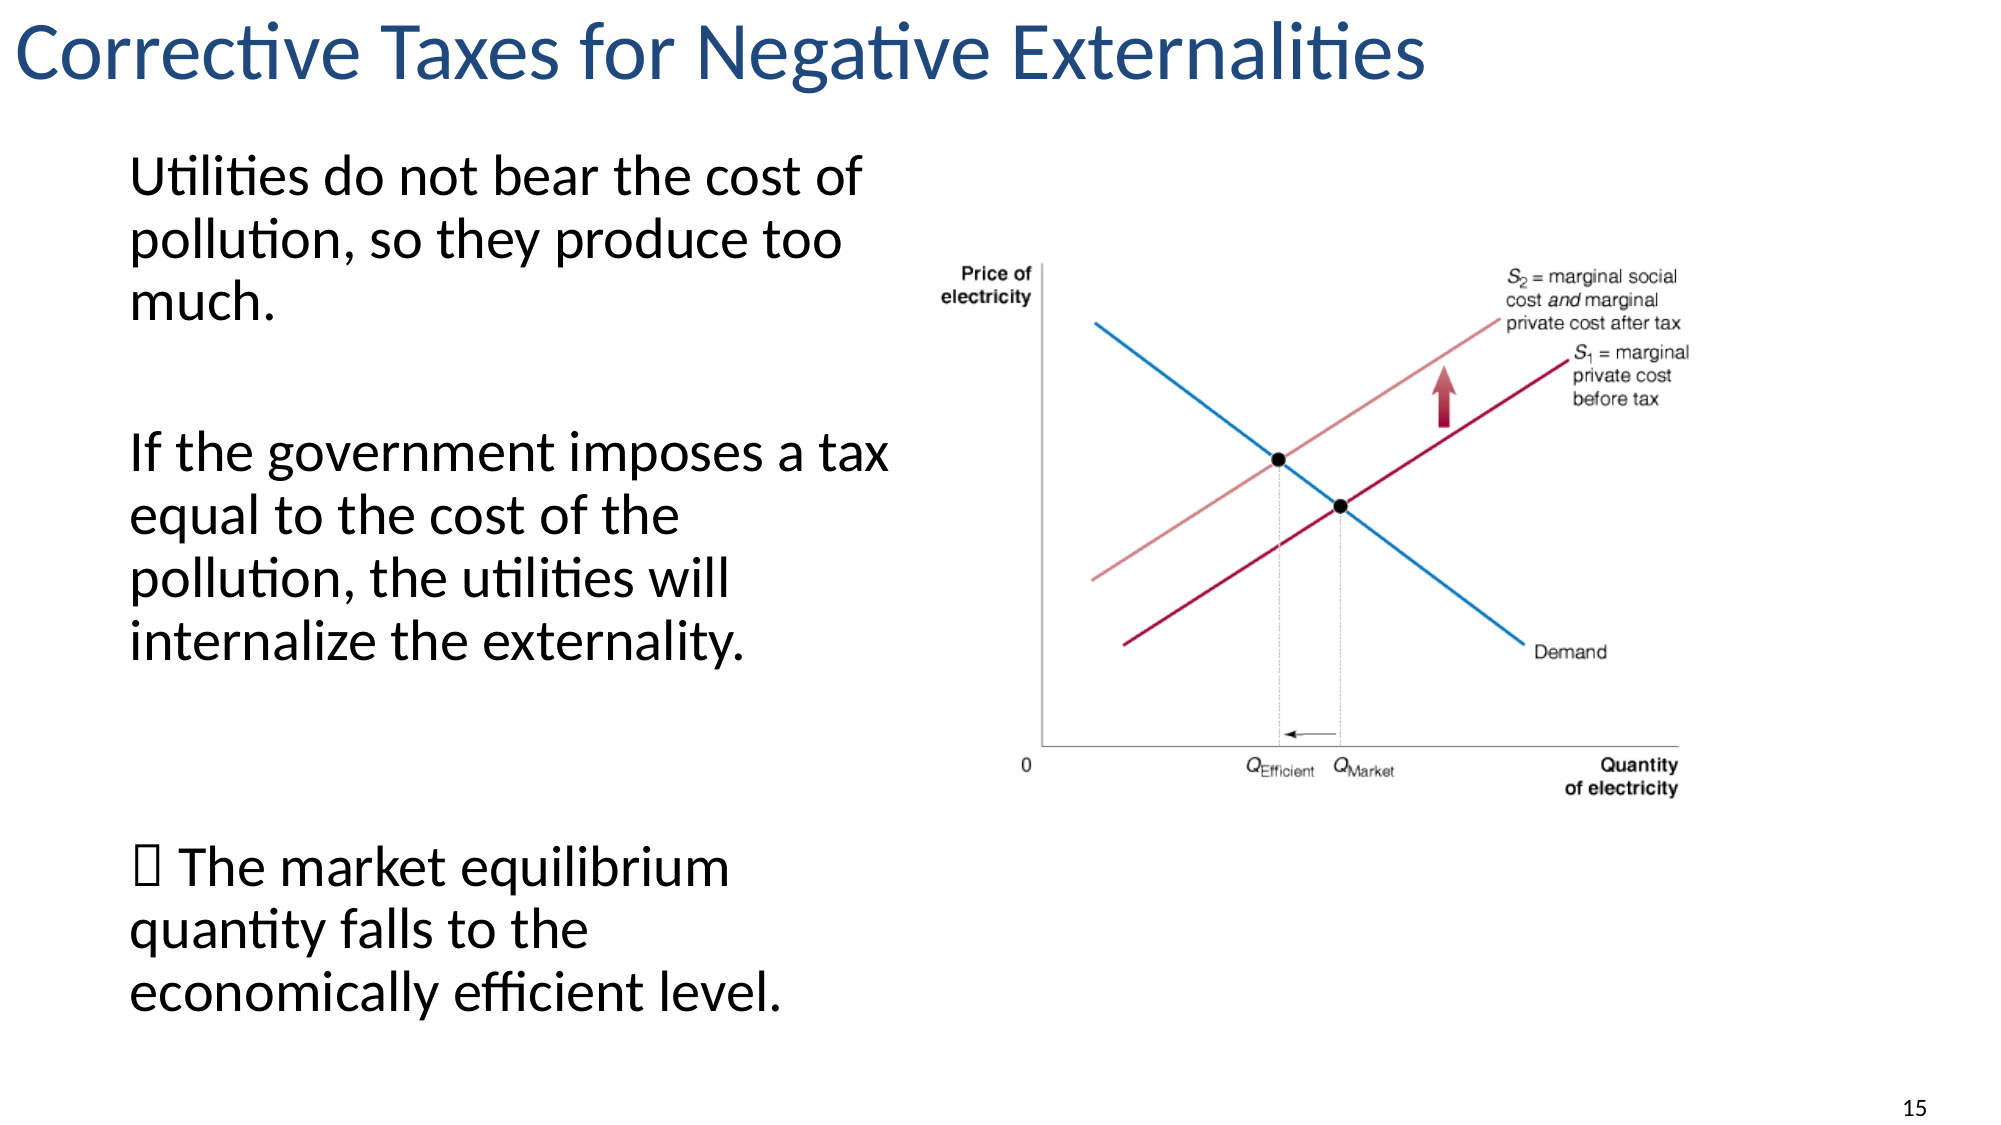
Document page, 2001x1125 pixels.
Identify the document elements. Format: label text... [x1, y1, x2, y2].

list Utilities do not bear the cost of pollution, so they produce too much. If the government imposes a tax equal to the cost of the pollution, the utilities will internalize the externality.  The market equilibrium quantity falls to the economically efficient level. [115, 137, 925, 1063]
picture [878, 255, 1700, 807]
title Corrective Taxes for Negative Externalities [0, 0, 2000, 105]
